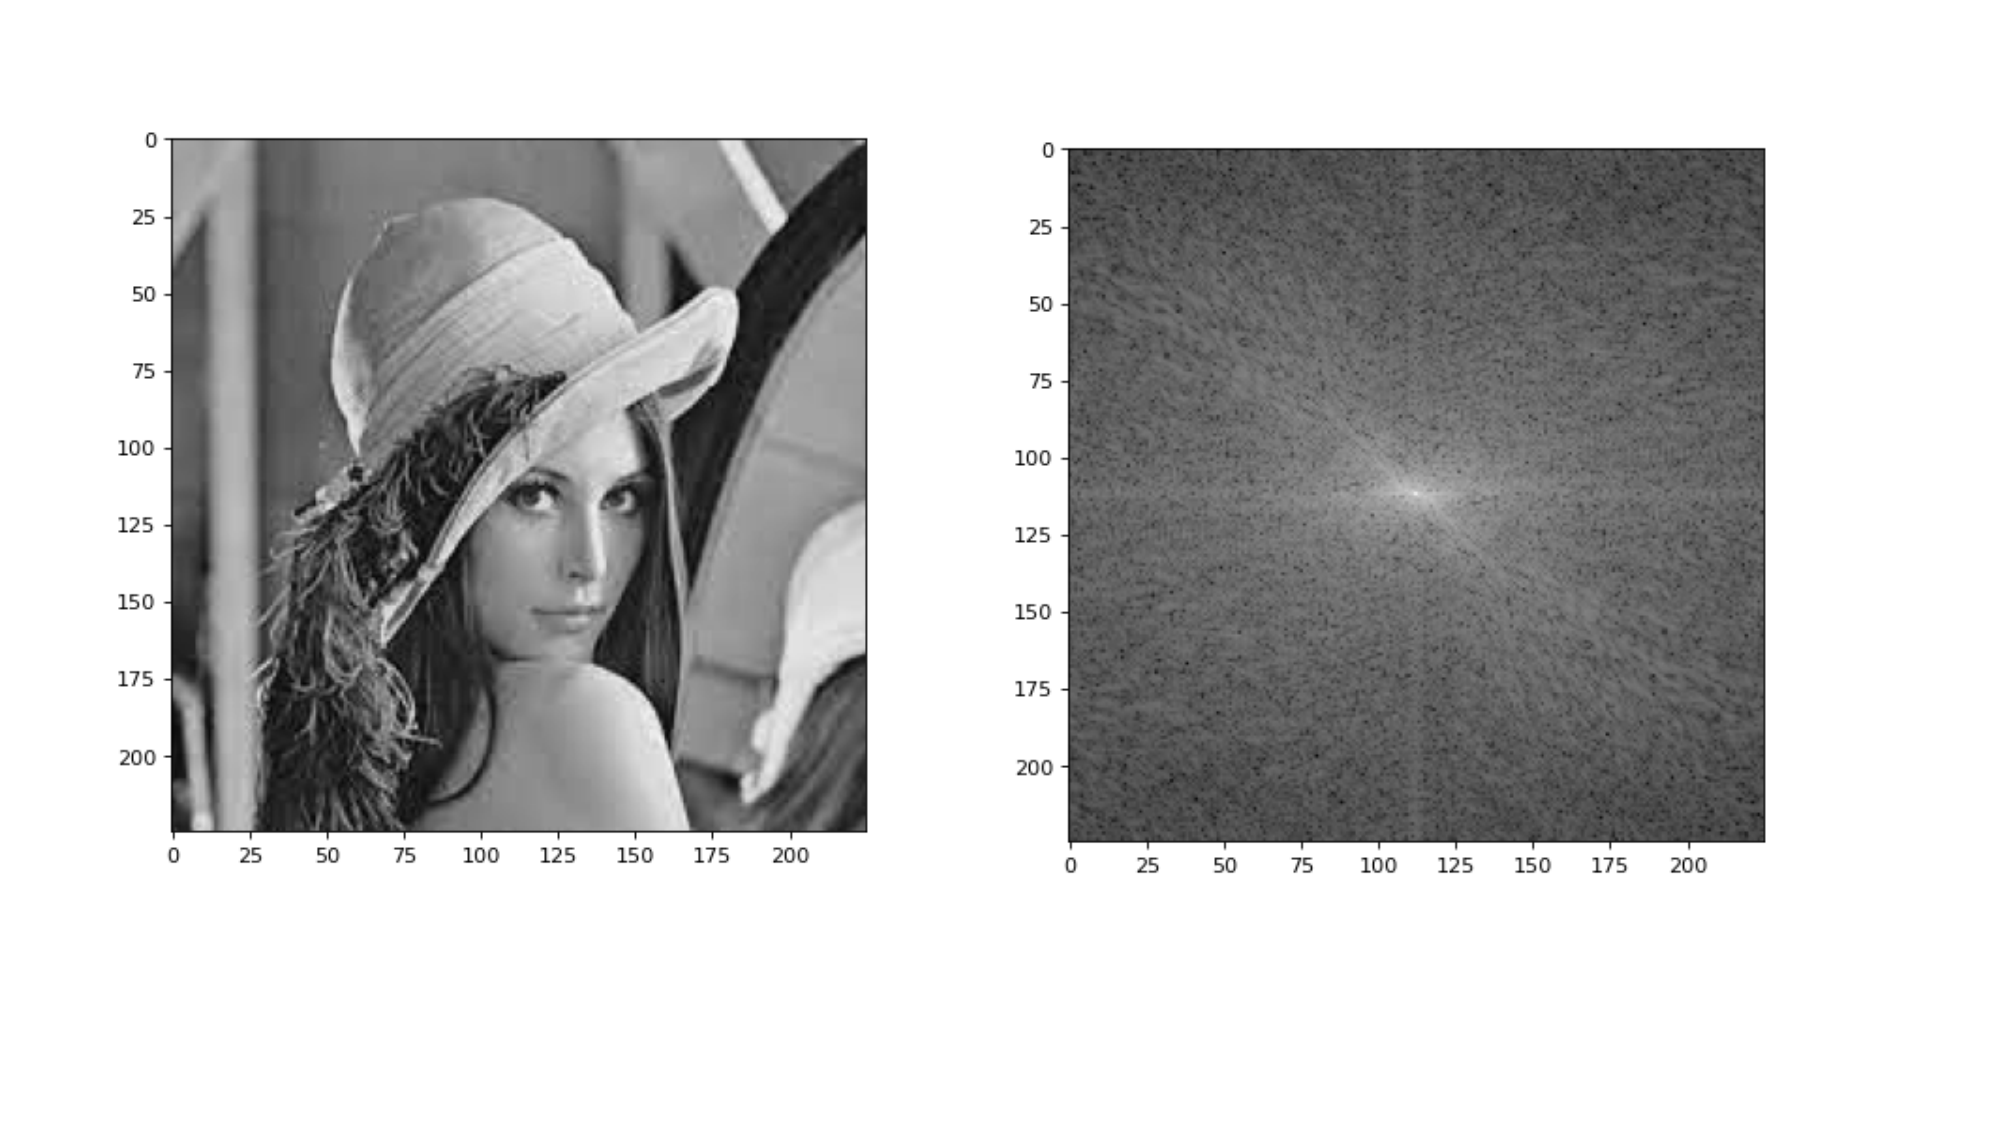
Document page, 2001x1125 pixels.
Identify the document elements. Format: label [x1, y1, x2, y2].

list [102, 118, 879, 880]
picture [999, 128, 1777, 890]
